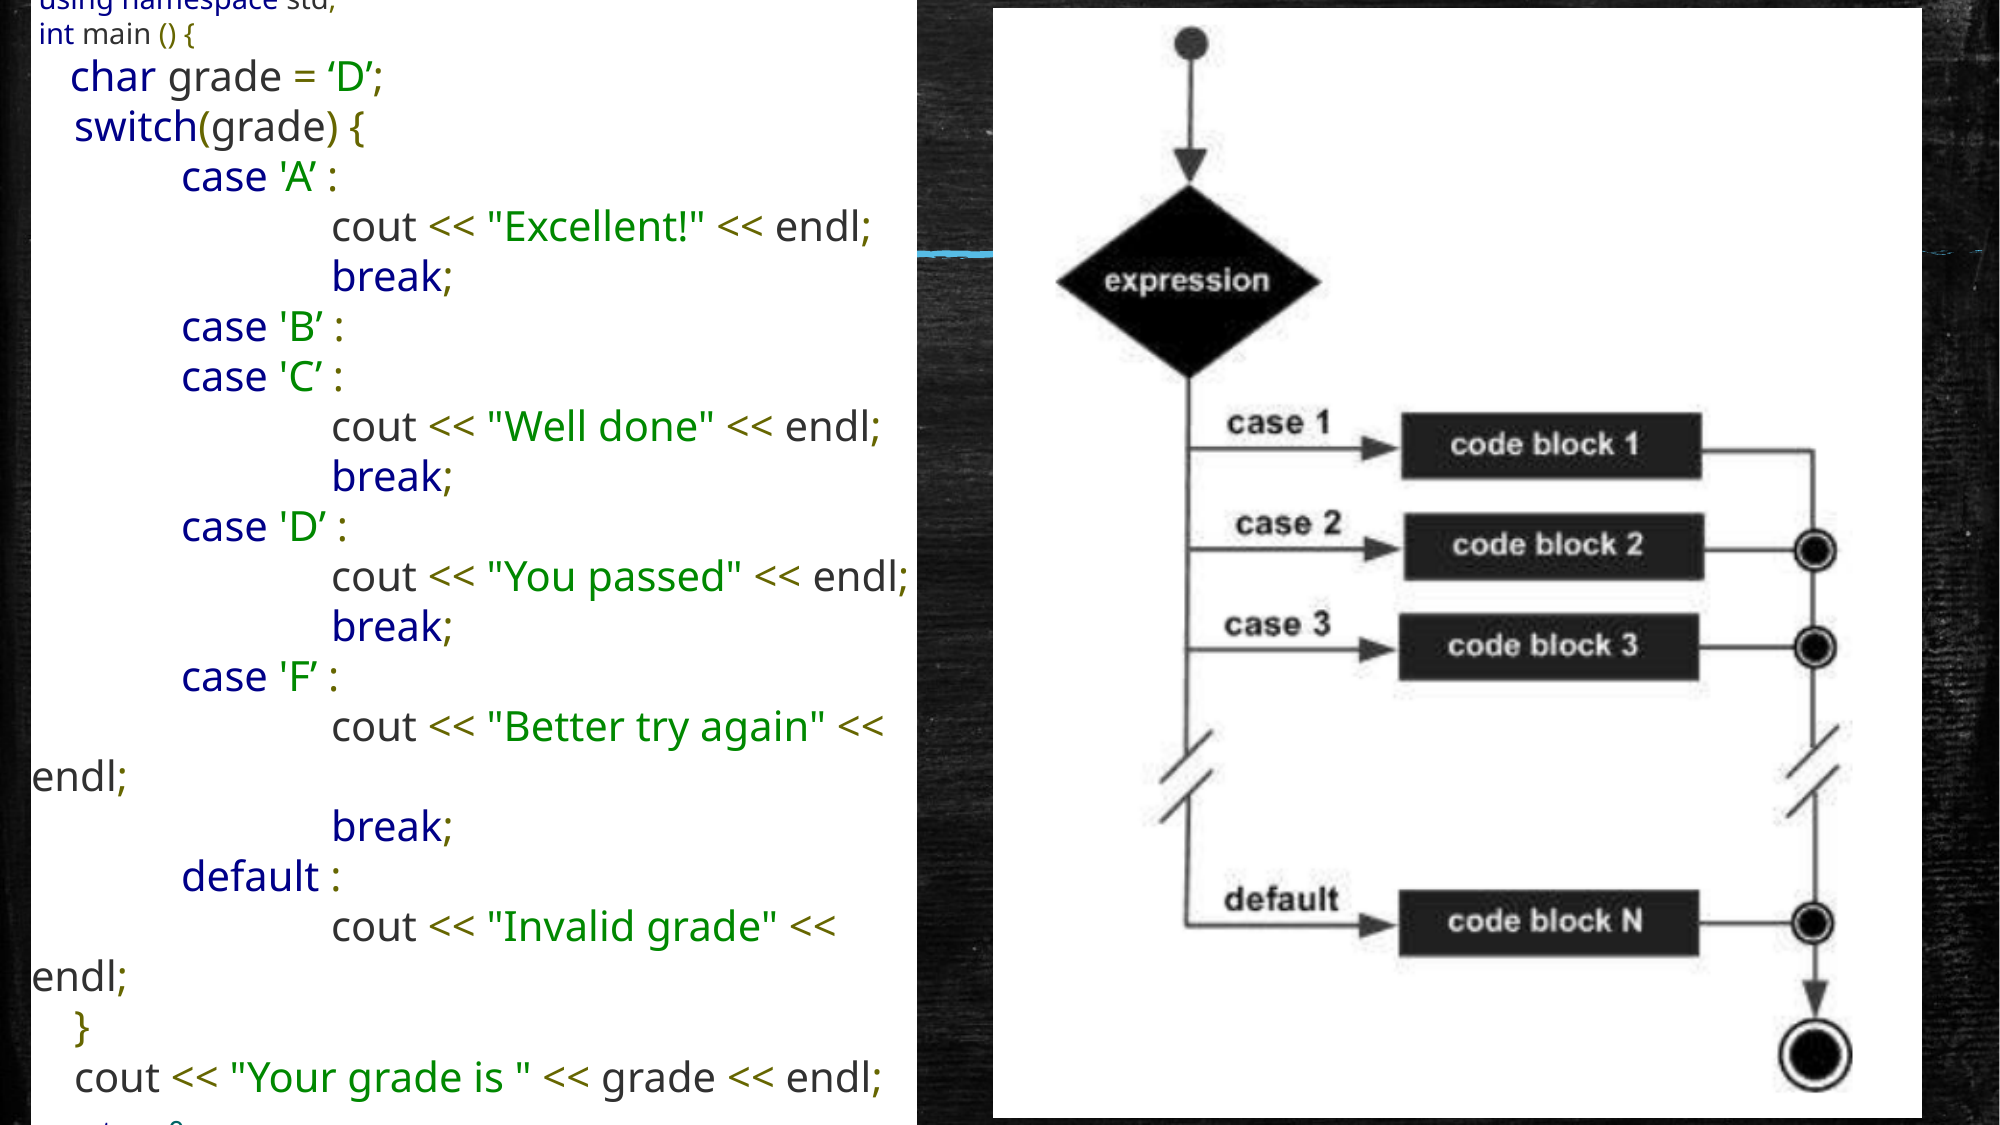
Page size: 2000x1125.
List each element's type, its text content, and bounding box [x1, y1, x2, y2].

list #include <iostream> using namespace std; int main () { char grade = ‘D’; switch(grade) { case 'A’ : cout << "Excellent!" << endl; break; case 'B’ : case 'C’ : cout << "Well done" << endl; break; case 'D’ : cout << "You passed" << endl; break; case 'F’ : cout << "Better try again" << endl; break; default : cout << "Invalid grade" << endl; } cout << "Your grade is " << grade << endl; return 0; } [31, 0, 917, 1125]
picture [993, 8, 1922, 1118]
